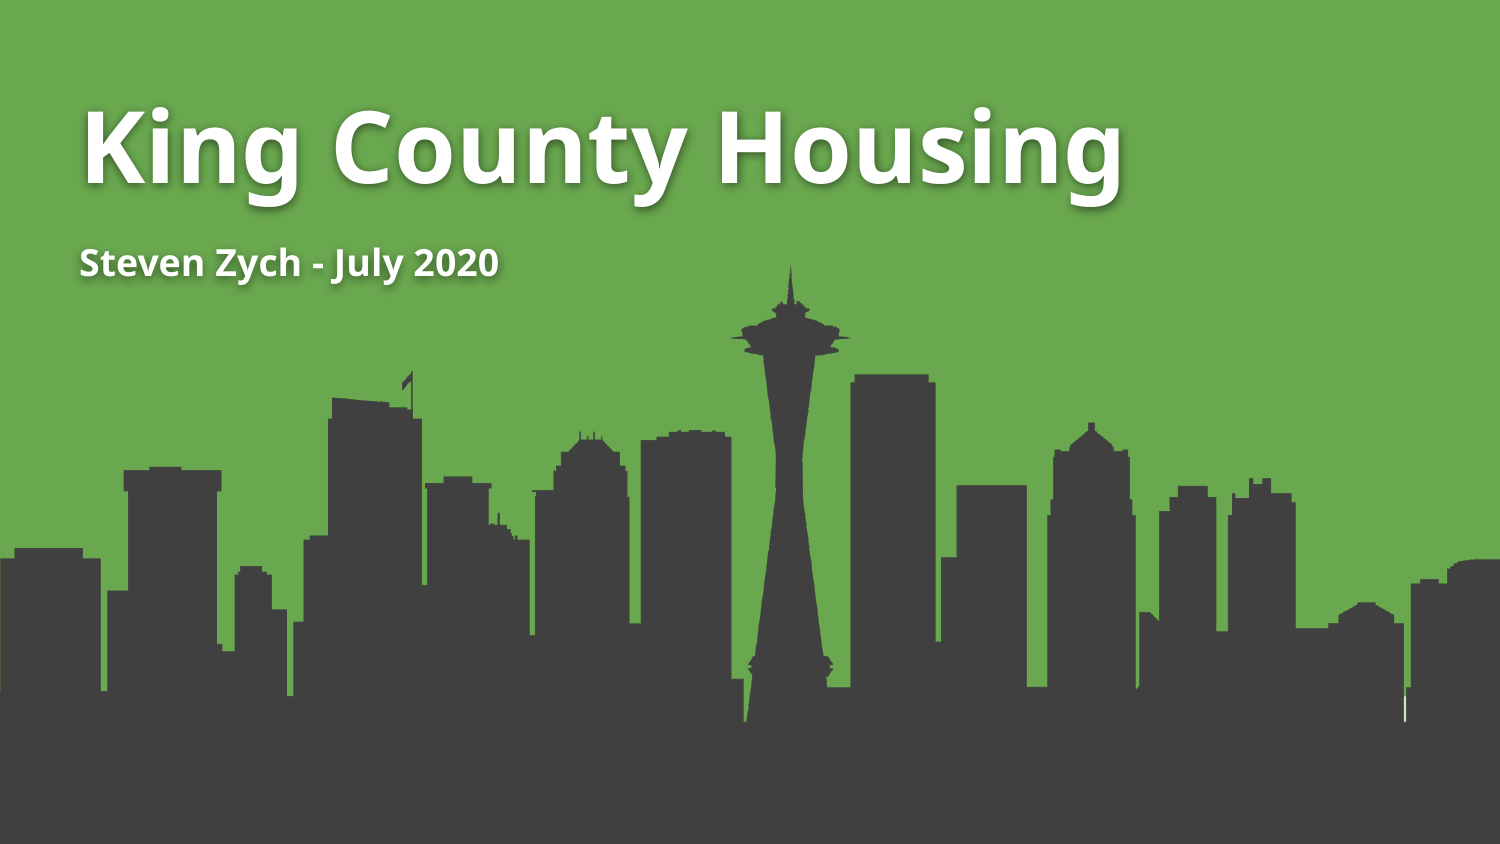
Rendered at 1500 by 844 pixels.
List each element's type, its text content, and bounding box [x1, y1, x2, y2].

title King County Housing [64, 0, 1413, 219]
subtitle Steven Zych - July 2020 [64, 224, 1413, 262]
picture [0, 263, 1500, 844]
